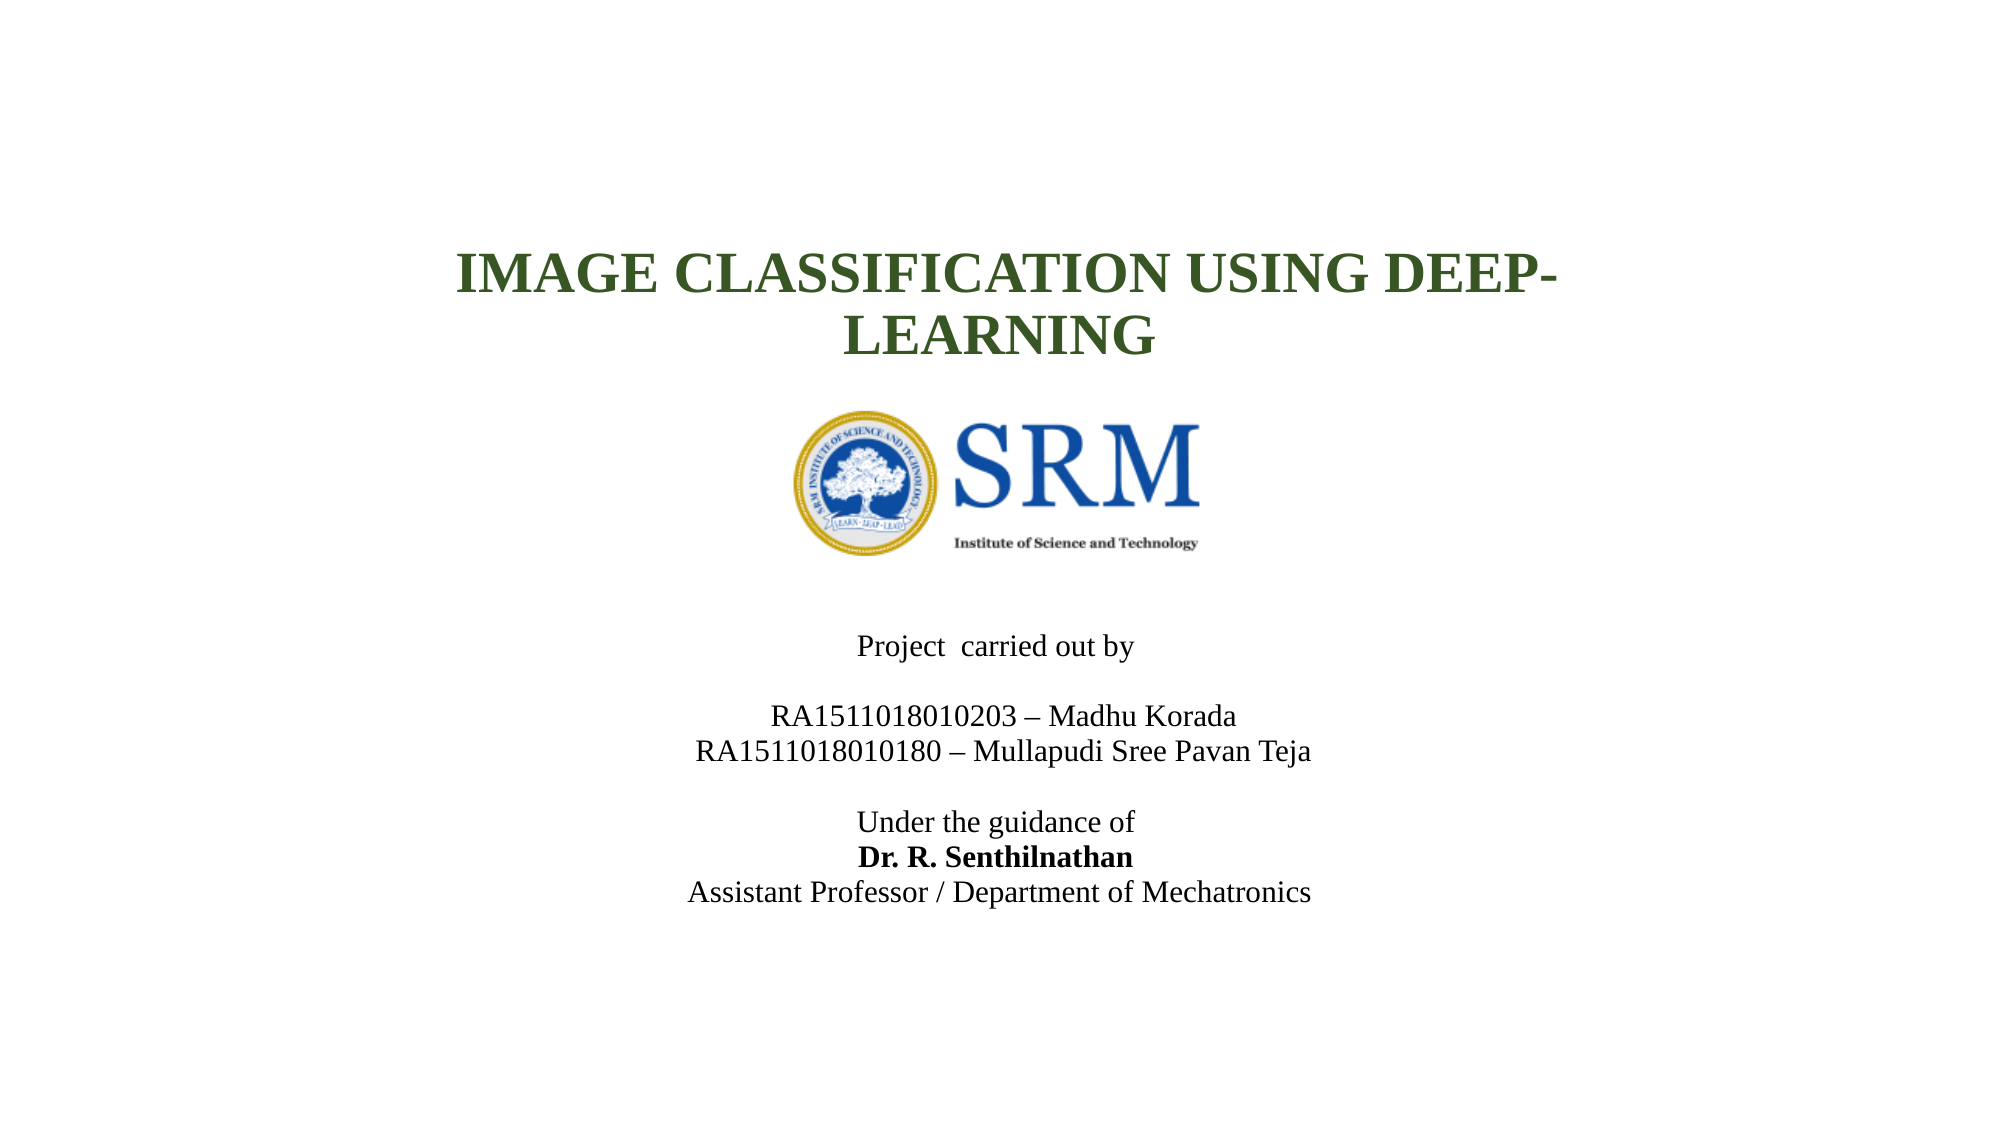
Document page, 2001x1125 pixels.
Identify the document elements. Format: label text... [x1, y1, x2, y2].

title IMAGE CLASSIFICATION USING DEEP-LEARNING [362, 149, 1638, 375]
subtitle Project carried out by RA1511018010203 – Madhu Korada RA1511018010180 – Mullapudi Sree Pavan Teja Under the guidance of Dr. R. Senthilnathan Assistant Professor / Department of Mechatronics [474, 624, 1525, 925]
picture [791, 374, 1209, 596]
